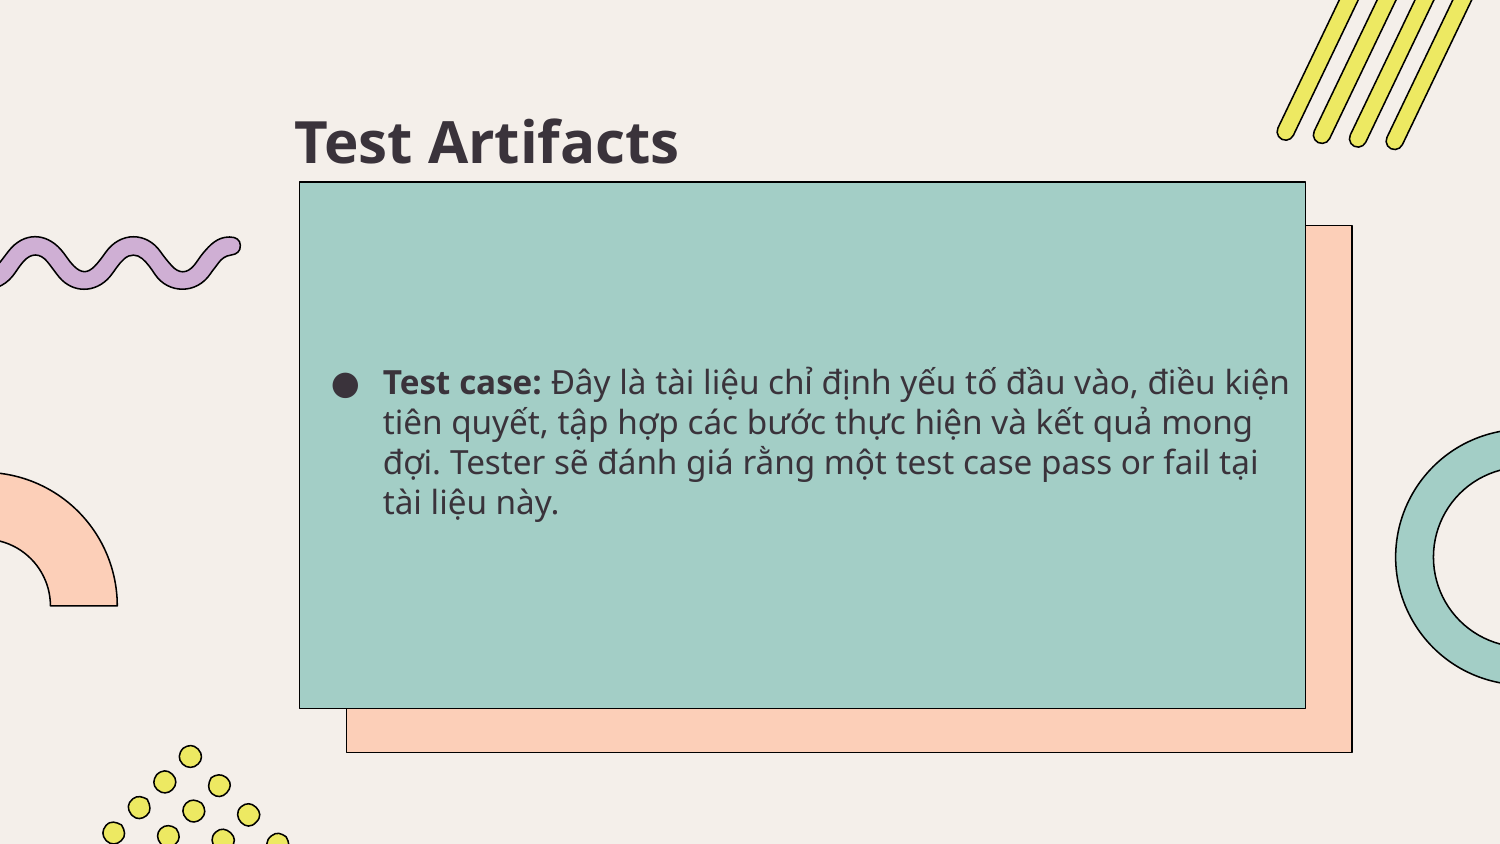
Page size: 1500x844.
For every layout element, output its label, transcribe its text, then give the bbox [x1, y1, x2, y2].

subtitle Test case: Đây là tài liệu chỉ định yếu tố đầu vào, điều kiện tiên quyết, tập hợp các bước thực hiện và kết quả mong đợi. Tester sẽ đánh giá rằng một test case pass or fail tại tài liệu này. [307, 227, 1299, 656]
title Test Artifacts [294, 105, 1500, 184]
